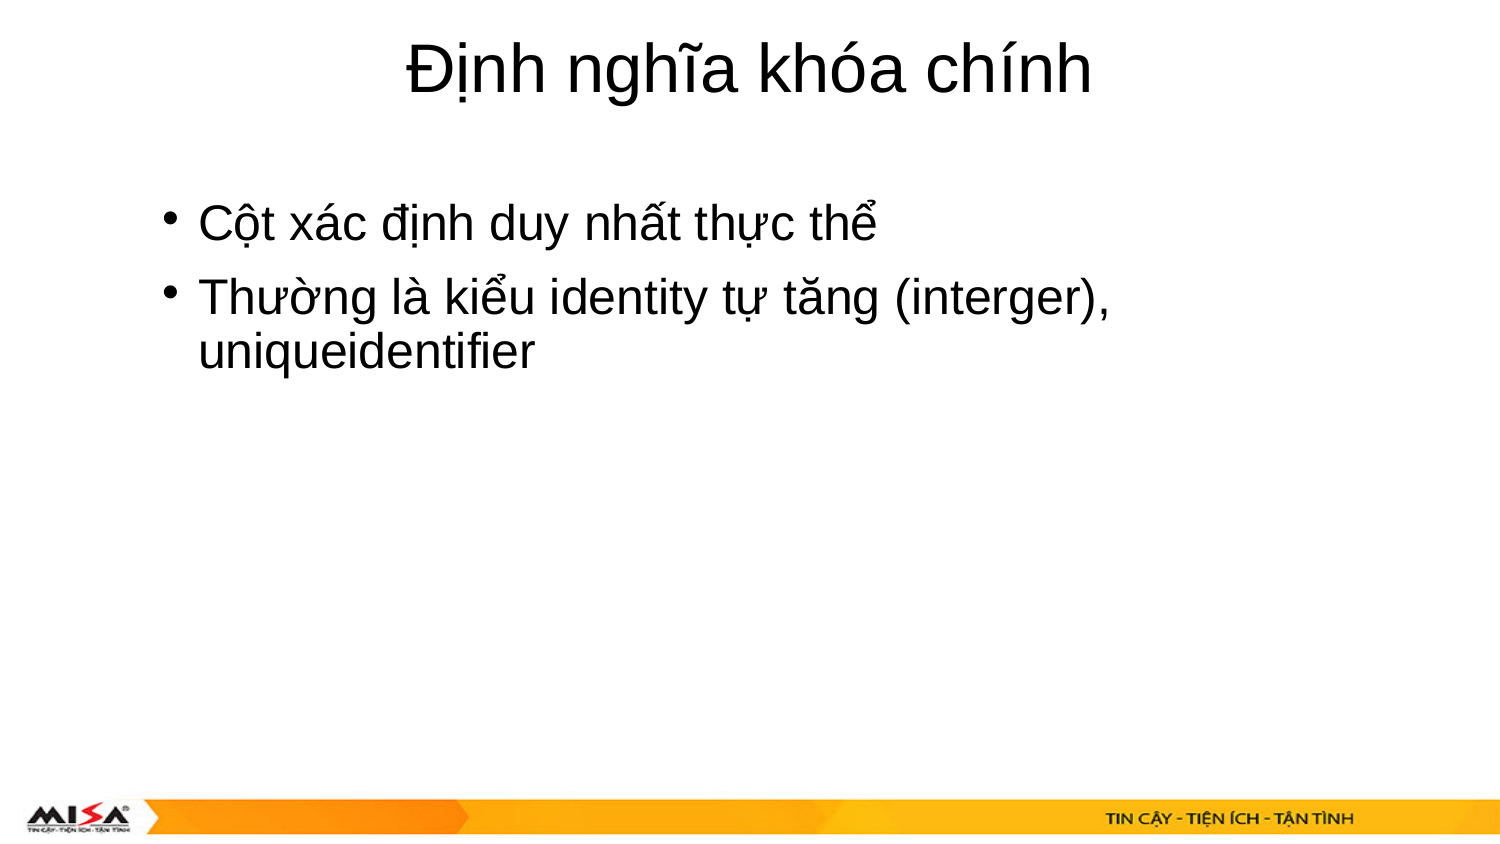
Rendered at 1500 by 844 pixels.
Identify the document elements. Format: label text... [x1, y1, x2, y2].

picture [0, 141, 1500, 844]
list Cột xác định duy nhất thực thể Thường là kiểu identity tự tăng (interger), uniqueidentifier [150, 197, 1350, 687]
title Định nghĩa khóa chính [0, 0, 1500, 141]
